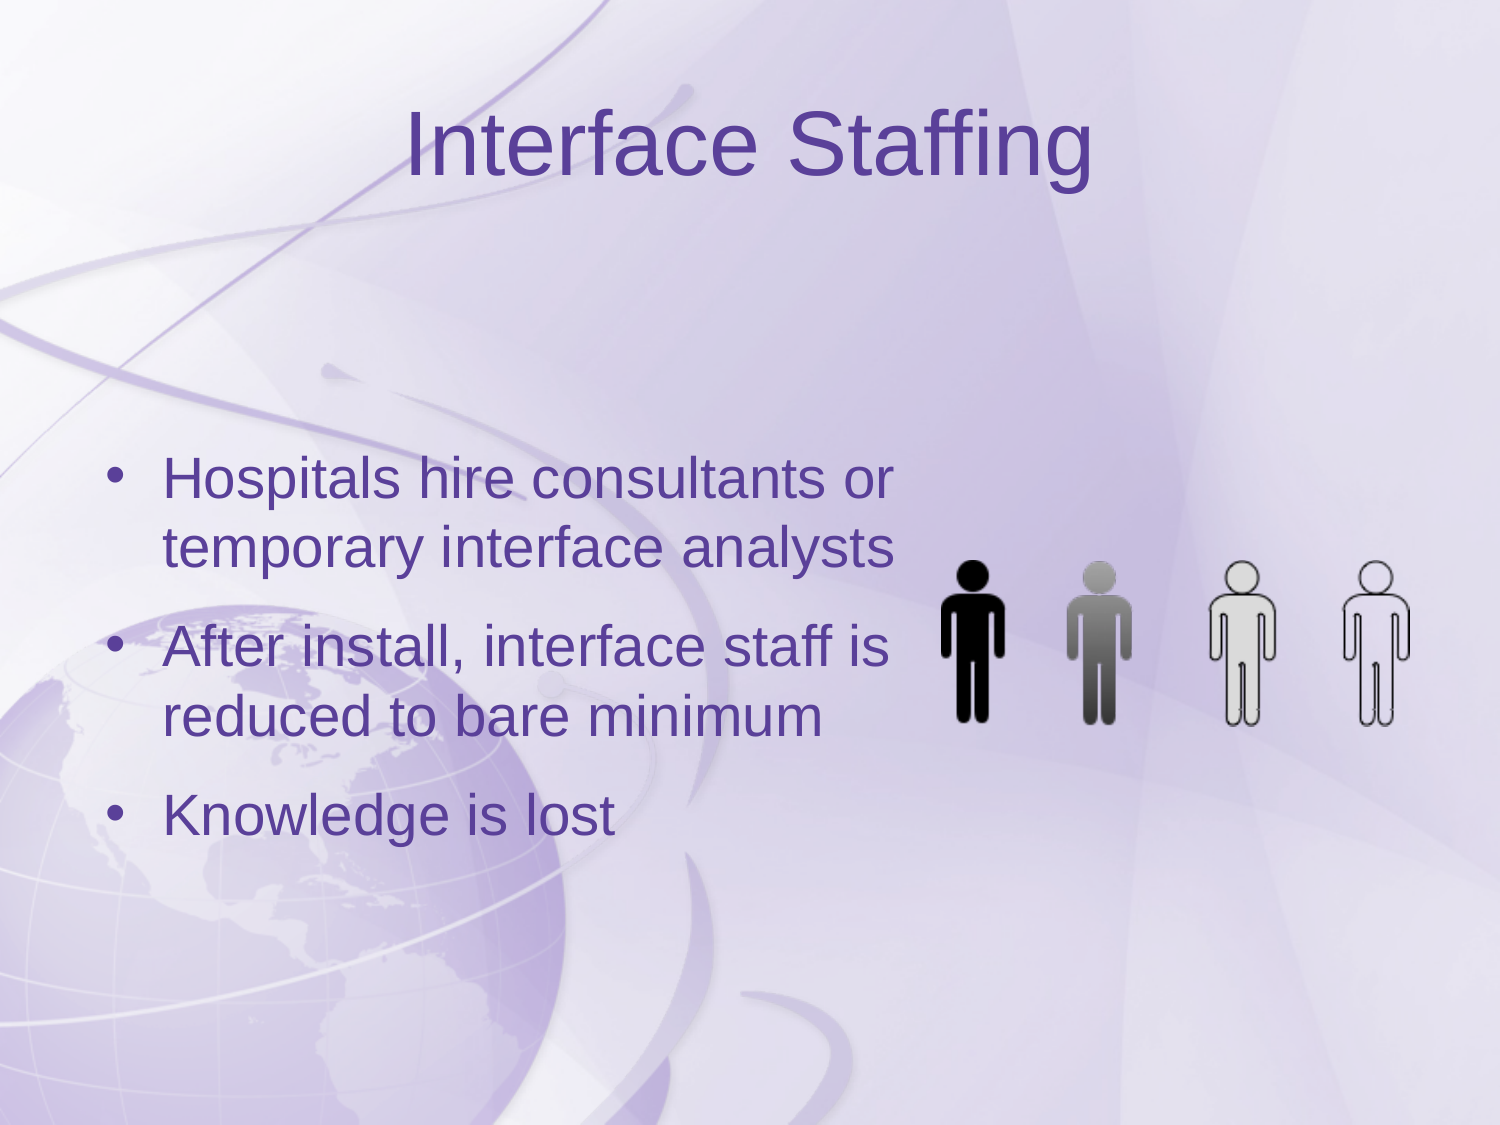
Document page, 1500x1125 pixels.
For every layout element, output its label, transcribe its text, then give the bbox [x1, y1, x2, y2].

list Hospitals hire consultants or temporary interface analysts After install, interface staff is reduced to bare minimum Knowledge is lost [90, 432, 922, 856]
picture [0, 0, 1500, 1125]
title Interface Staffing [75, 45, 1425, 233]
